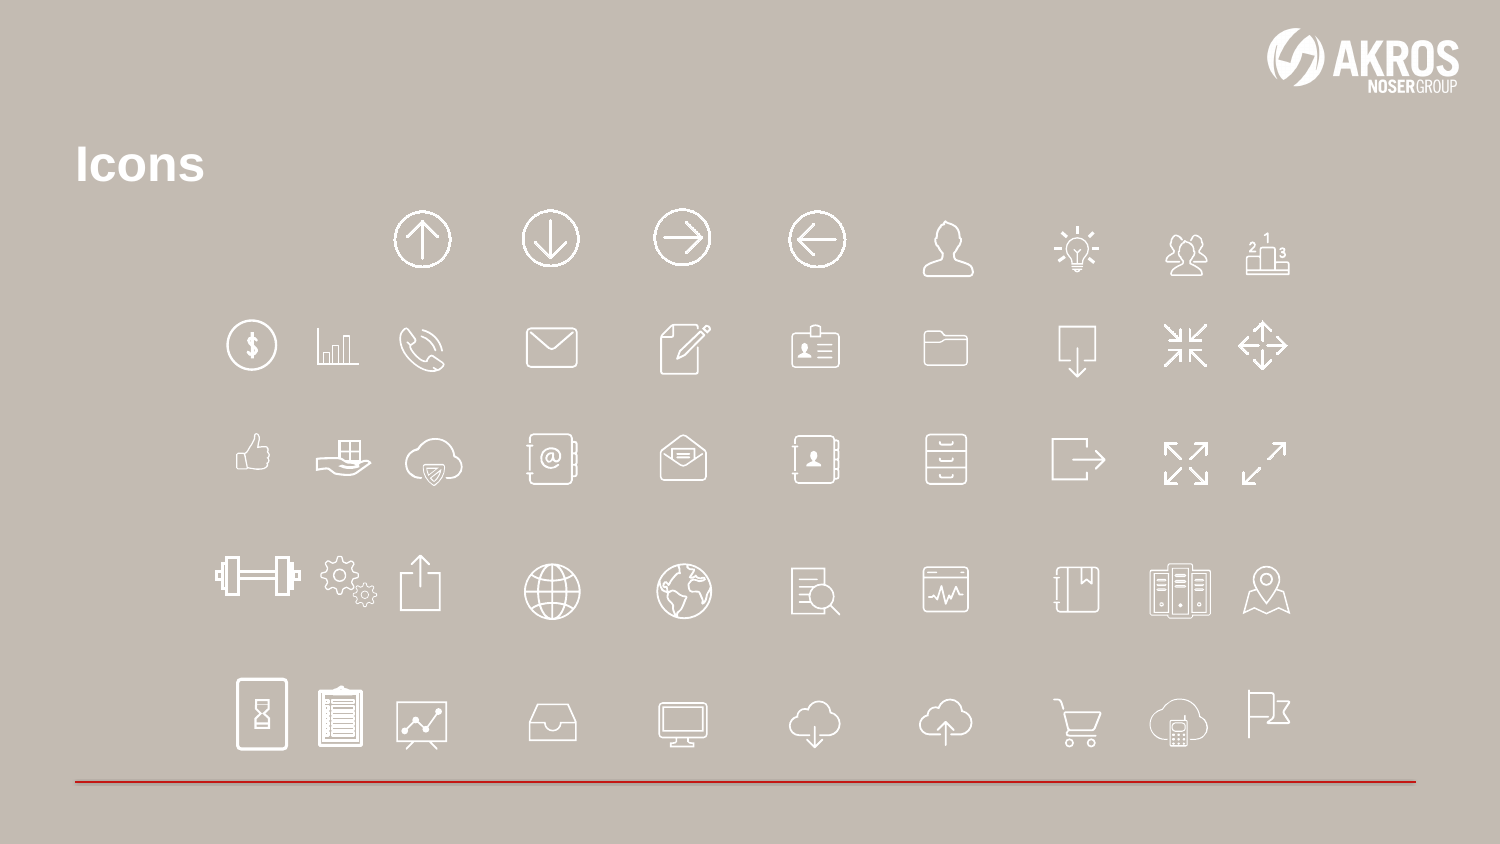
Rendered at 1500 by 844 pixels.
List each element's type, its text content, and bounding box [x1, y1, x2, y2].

text_box [523, 563, 581, 620]
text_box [319, 686, 362, 746]
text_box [1052, 698, 1102, 748]
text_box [320, 555, 378, 608]
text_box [788, 210, 847, 269]
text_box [791, 434, 840, 485]
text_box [316, 440, 371, 478]
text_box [1165, 234, 1208, 277]
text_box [918, 698, 973, 747]
picture [1267, 28, 1459, 93]
text_box [922, 273, 974, 278]
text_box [1054, 226, 1100, 273]
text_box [1149, 563, 1212, 619]
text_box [404, 437, 463, 487]
title Icons [75, 131, 1395, 273]
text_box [398, 326, 445, 373]
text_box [1164, 442, 1208, 486]
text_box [1053, 566, 1100, 613]
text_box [1245, 232, 1290, 276]
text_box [227, 320, 277, 370]
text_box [658, 701, 708, 748]
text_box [525, 433, 578, 486]
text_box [1242, 565, 1291, 615]
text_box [659, 434, 708, 482]
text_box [790, 567, 841, 616]
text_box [788, 700, 841, 749]
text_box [1238, 320, 1288, 371]
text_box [1149, 698, 1209, 747]
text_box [399, 554, 441, 612]
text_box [1163, 323, 1207, 367]
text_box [1058, 325, 1097, 378]
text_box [525, 327, 578, 369]
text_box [925, 433, 968, 485]
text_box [393, 210, 452, 269]
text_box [237, 678, 287, 750]
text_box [317, 327, 360, 366]
text_box [528, 703, 577, 742]
text_box [656, 563, 713, 620]
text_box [521, 209, 580, 268]
text_box [1248, 689, 1291, 739]
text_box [922, 566, 970, 613]
text_box [923, 330, 968, 366]
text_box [1051, 437, 1106, 481]
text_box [653, 208, 712, 267]
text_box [1242, 442, 1286, 486]
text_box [791, 324, 840, 369]
text_box [236, 433, 270, 470]
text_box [216, 556, 300, 595]
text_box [395, 701, 448, 750]
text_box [659, 323, 712, 375]
